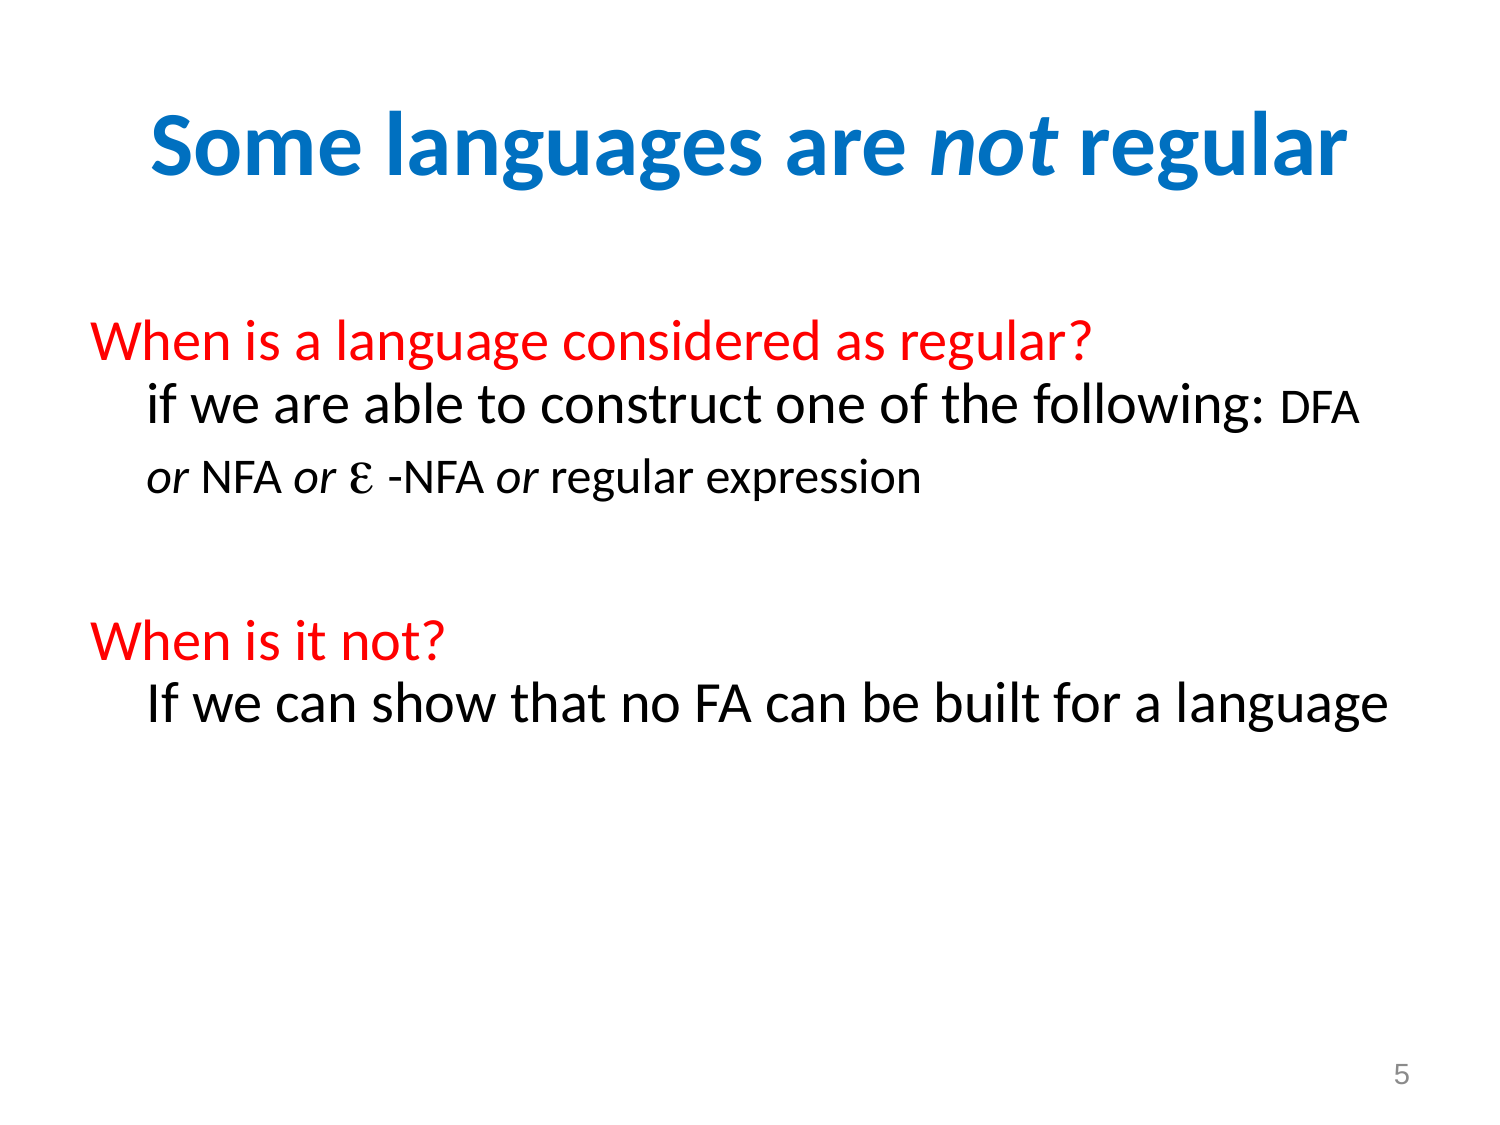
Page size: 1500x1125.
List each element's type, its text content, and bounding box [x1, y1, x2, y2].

title Some languages are not regular [75, 45, 1425, 233]
slide_number 5 [1074, 1046, 1425, 1103]
list When is a language considered as regular? if we are able to construct one of the following: DFA or NFA or  -NFA or regular expression When is it not? If we can show that no FA can be built for a language [75, 303, 1425, 1046]
